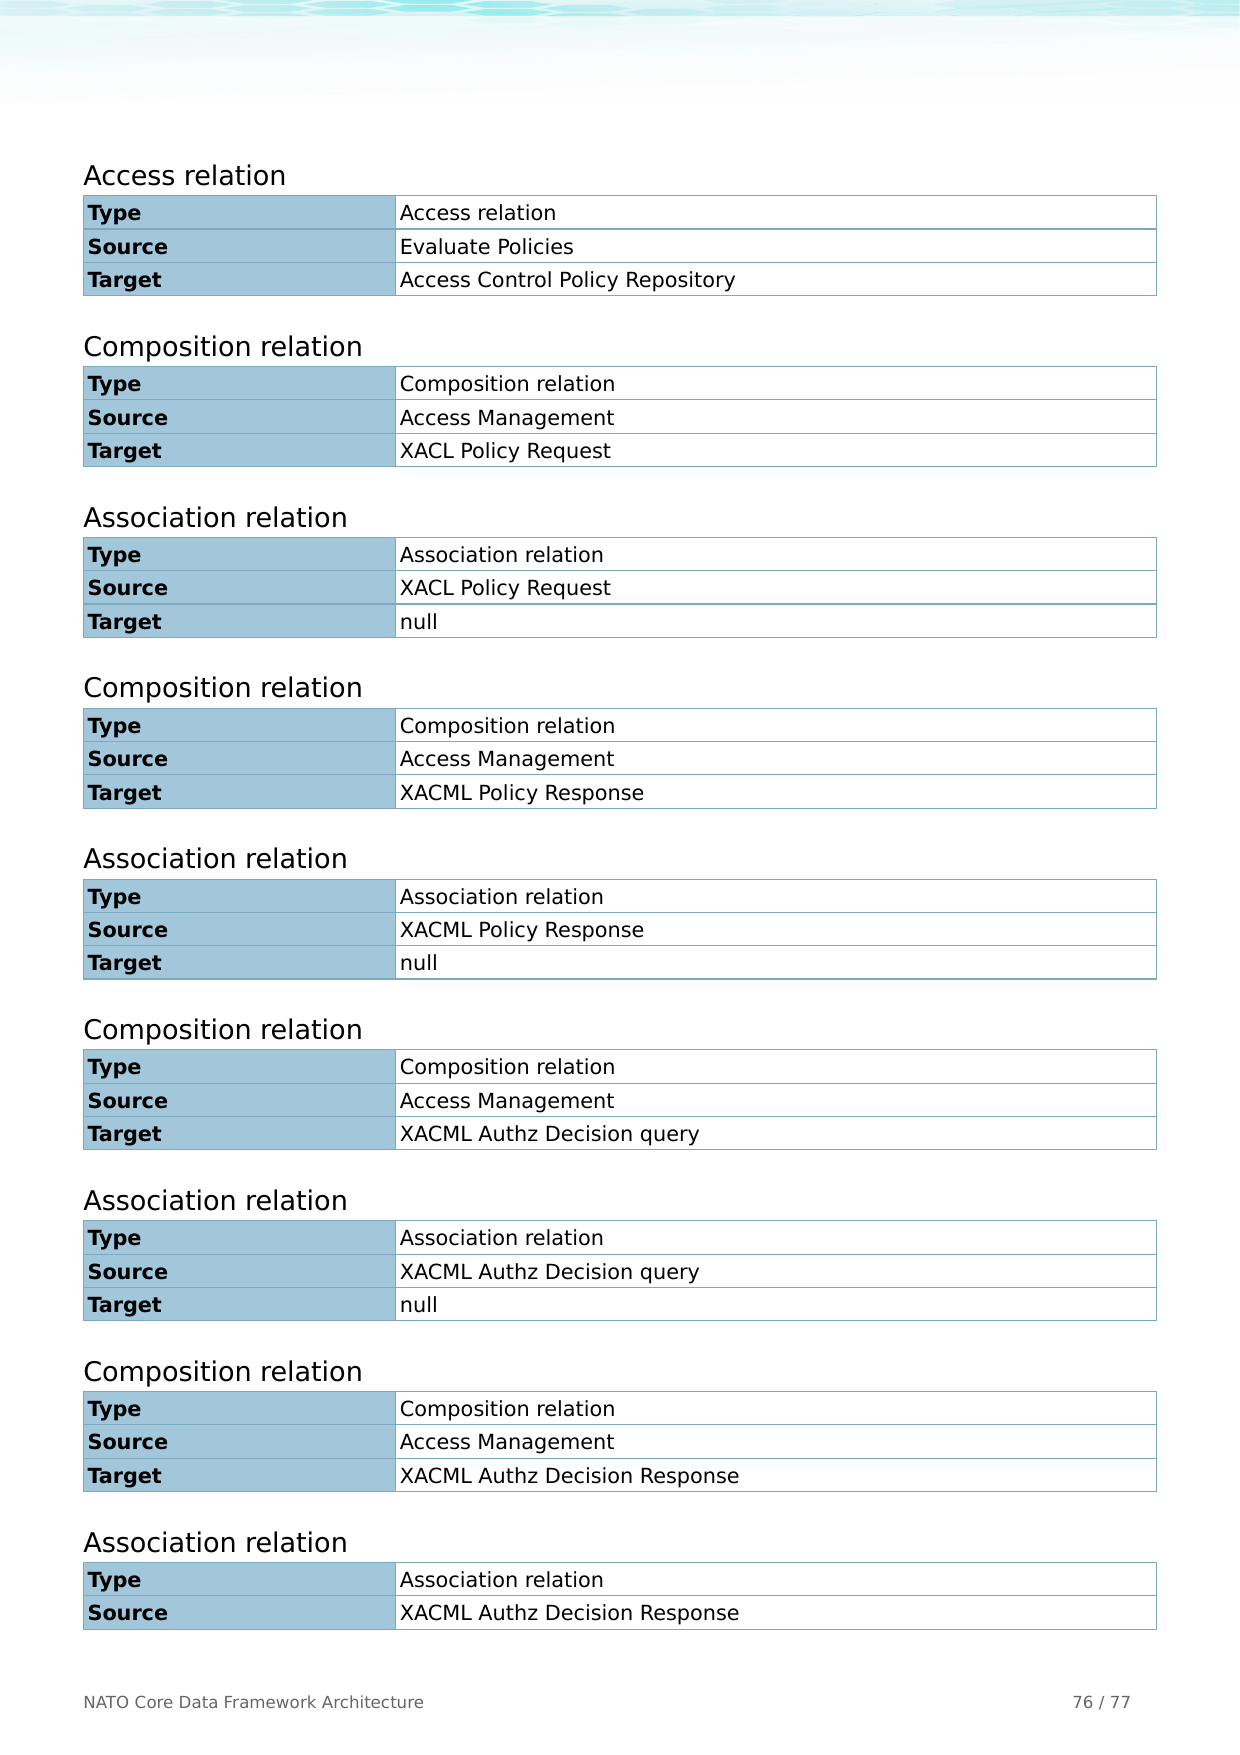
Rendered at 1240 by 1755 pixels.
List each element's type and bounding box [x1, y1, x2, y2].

text_box [83, 670, 1157, 704]
text_box [83, 1220, 1157, 1321]
text_box [83, 499, 1157, 534]
text_box [83, 1049, 1157, 1150]
text_box [83, 1391, 1157, 1492]
text_box [83, 366, 1157, 467]
text_box [83, 329, 1157, 363]
text_box [83, 708, 1157, 809]
text_box [83, 195, 1157, 296]
text_box [83, 1012, 1157, 1046]
text_box [83, 537, 1157, 638]
text_box [83, 1649, 1157, 1755]
text_box [83, 841, 1157, 875]
picture [0, 0, 1240, 105]
text_box [83, 1183, 1157, 1217]
text_box [83, 1354, 1157, 1388]
text_box [83, 1562, 1157, 1630]
text_box [83, 879, 1157, 980]
text_box [83, 158, 1157, 192]
text_box [83, 1524, 1157, 1559]
